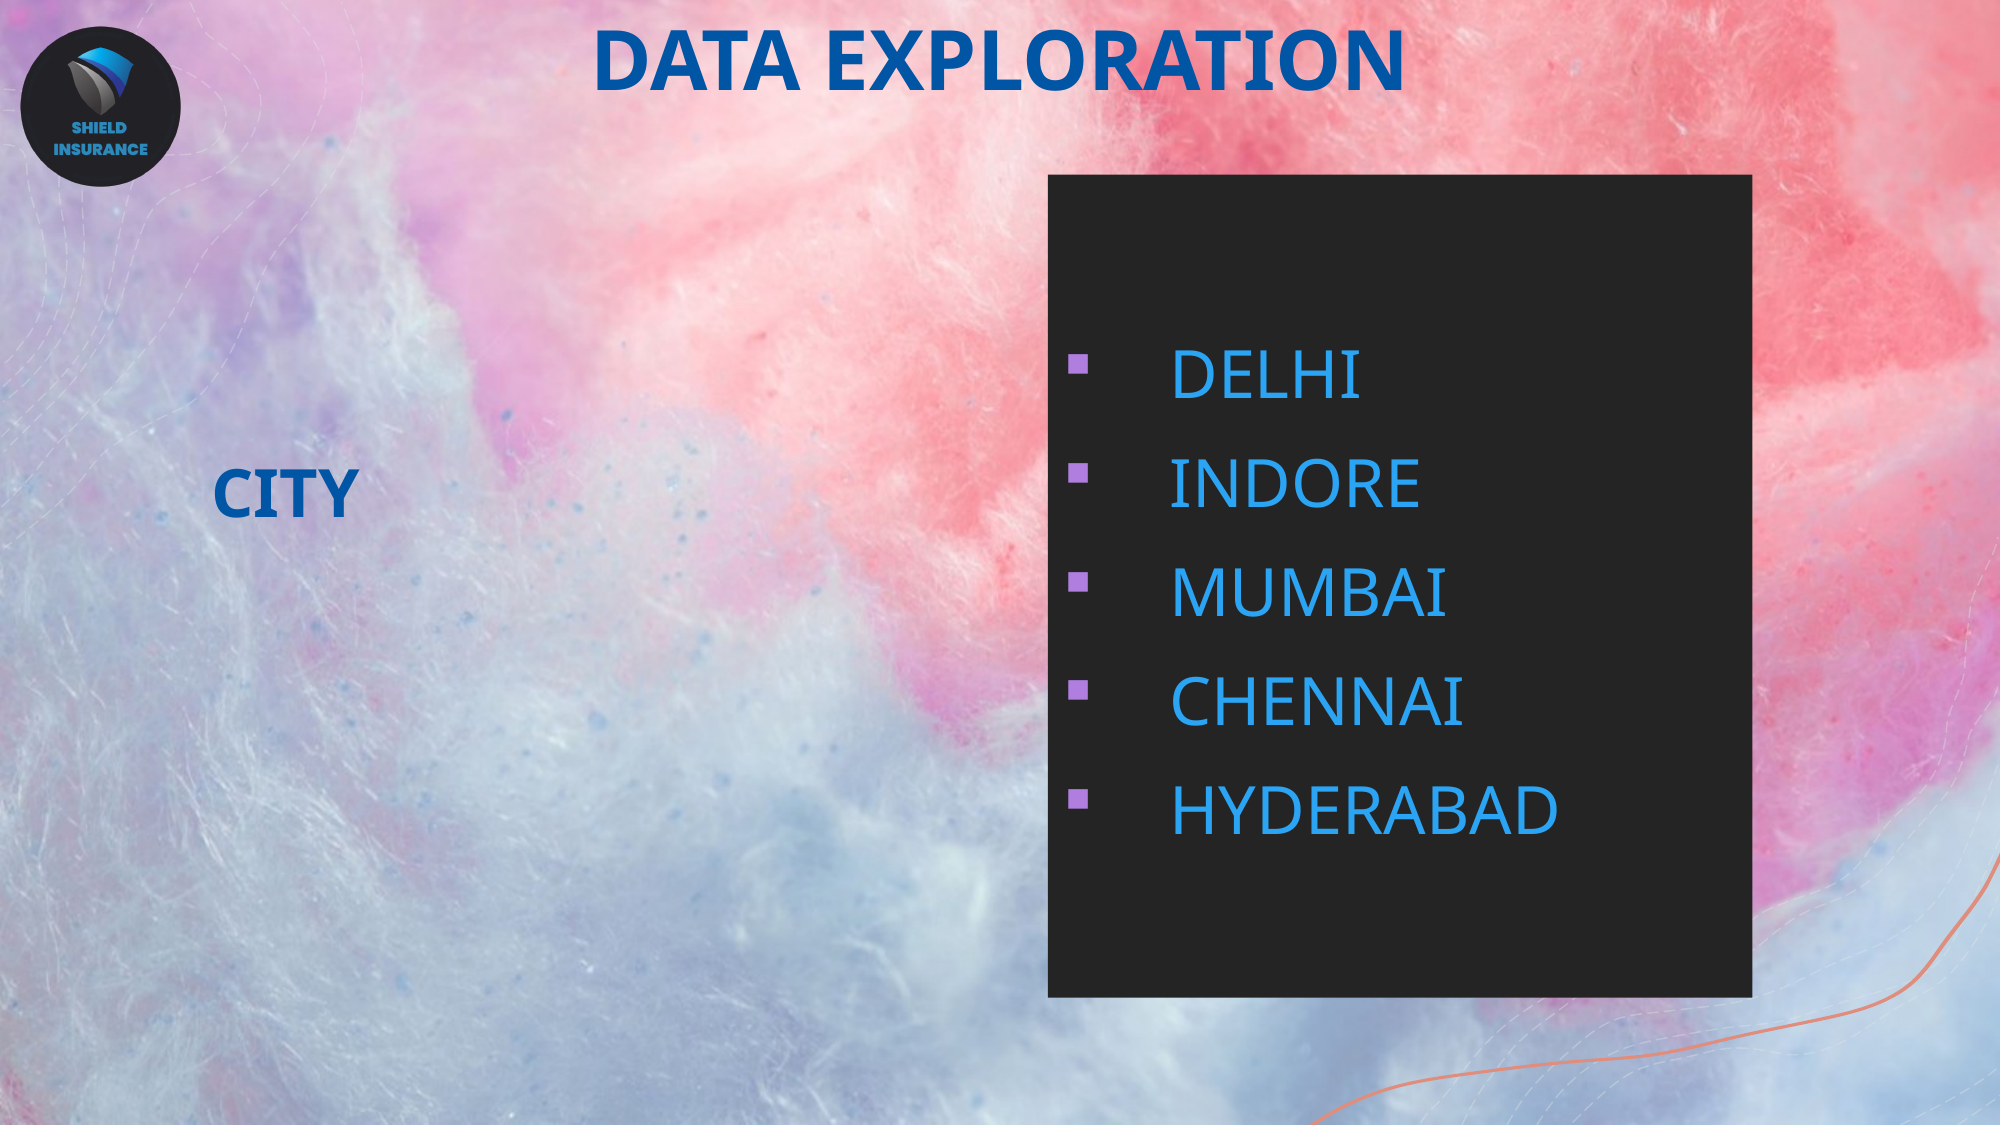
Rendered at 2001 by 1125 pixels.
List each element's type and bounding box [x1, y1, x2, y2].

text_box [1309, 537, 2000, 1125]
picture [0, 0, 2000, 1125]
text_box [1, 2, 363, 549]
